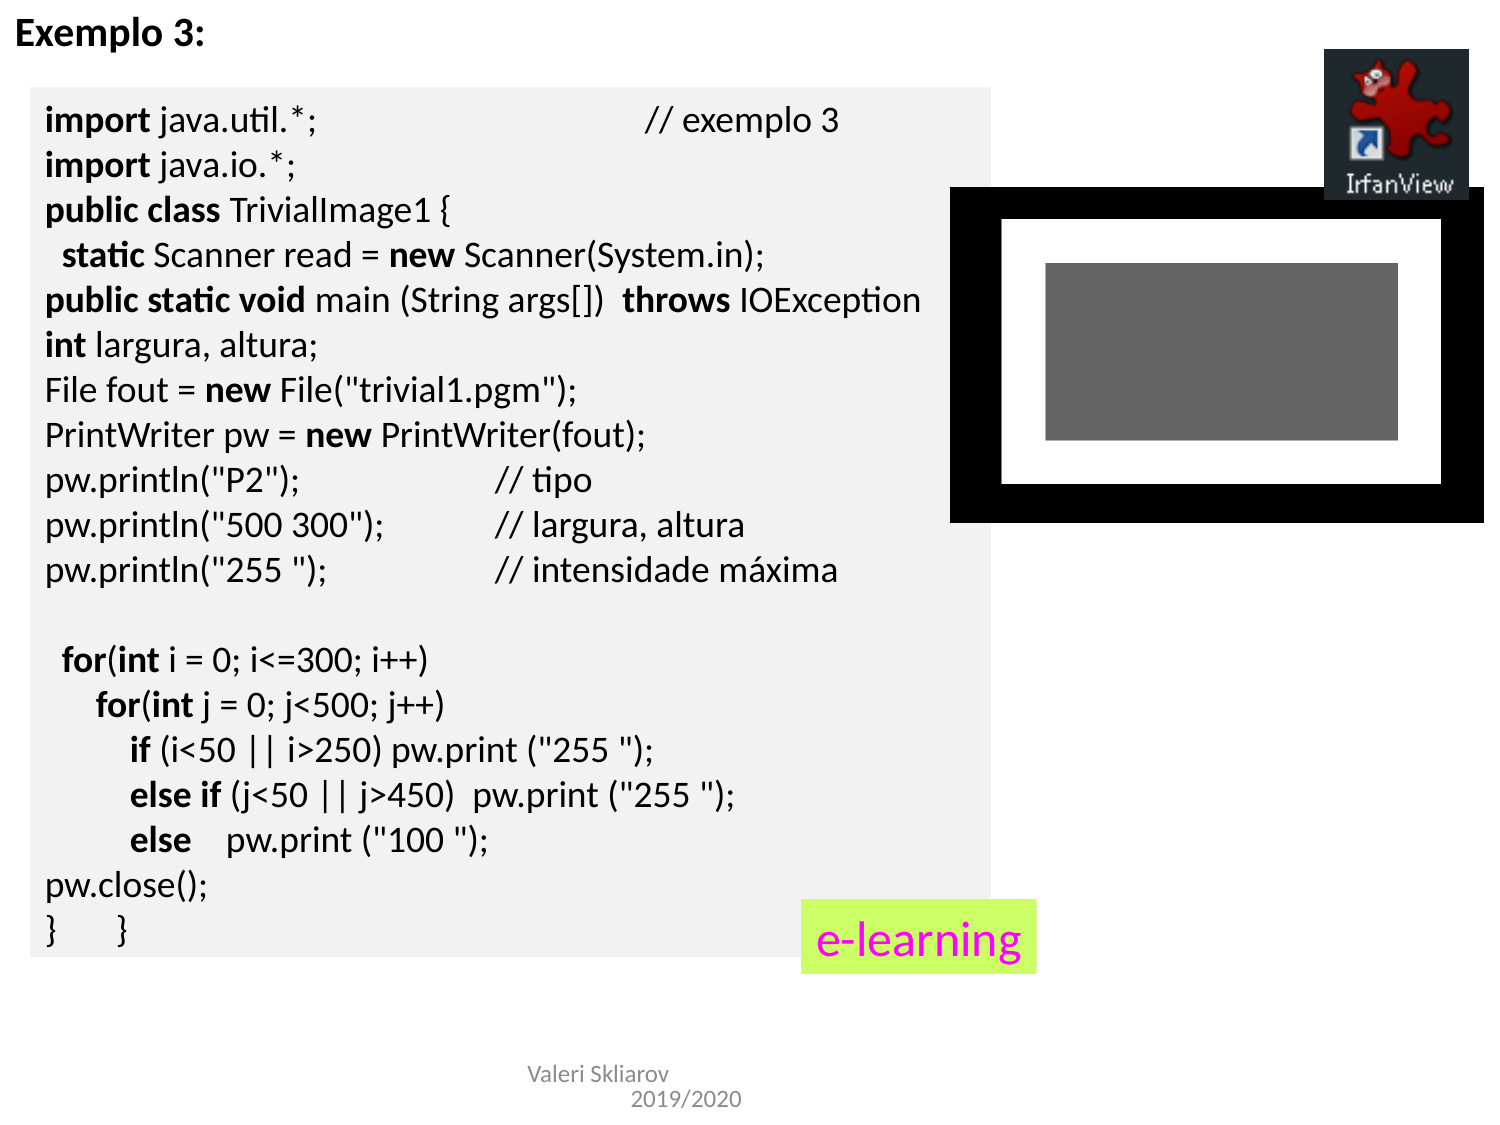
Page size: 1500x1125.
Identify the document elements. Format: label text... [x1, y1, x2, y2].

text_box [949, 49, 1485, 523]
text_box e-learning [801, 899, 1037, 974]
text_box import java.util.*; // exemplo 3 import java.io.*; public class TrivialImage1 { static Scanner read = new Scanner(System.in); public static void main (String args[]) throws IOException { int largura, altura; File fout = new File("trivial1.pgm"); PrintWriter pw = new PrintWriter(fout); pw.println("P2"); // tipo pw.println("500 300"); // largura, altura pw.println("255 "); // intensidade máxima for(int i = 0; i<=300; i++) for(int j = 0; j<500; j++) if (i<50 || i>250) pw.print ("255 "); else if (j<50 || j>450) pw.print ("255 "); else pw.print ("100 "); pw.close(); } } [30, 87, 991, 958]
footer Valeri Skliarov 2019/2020 [512, 1042, 988, 1103]
text_box Exemplo 3: [0, 0, 225, 63]
